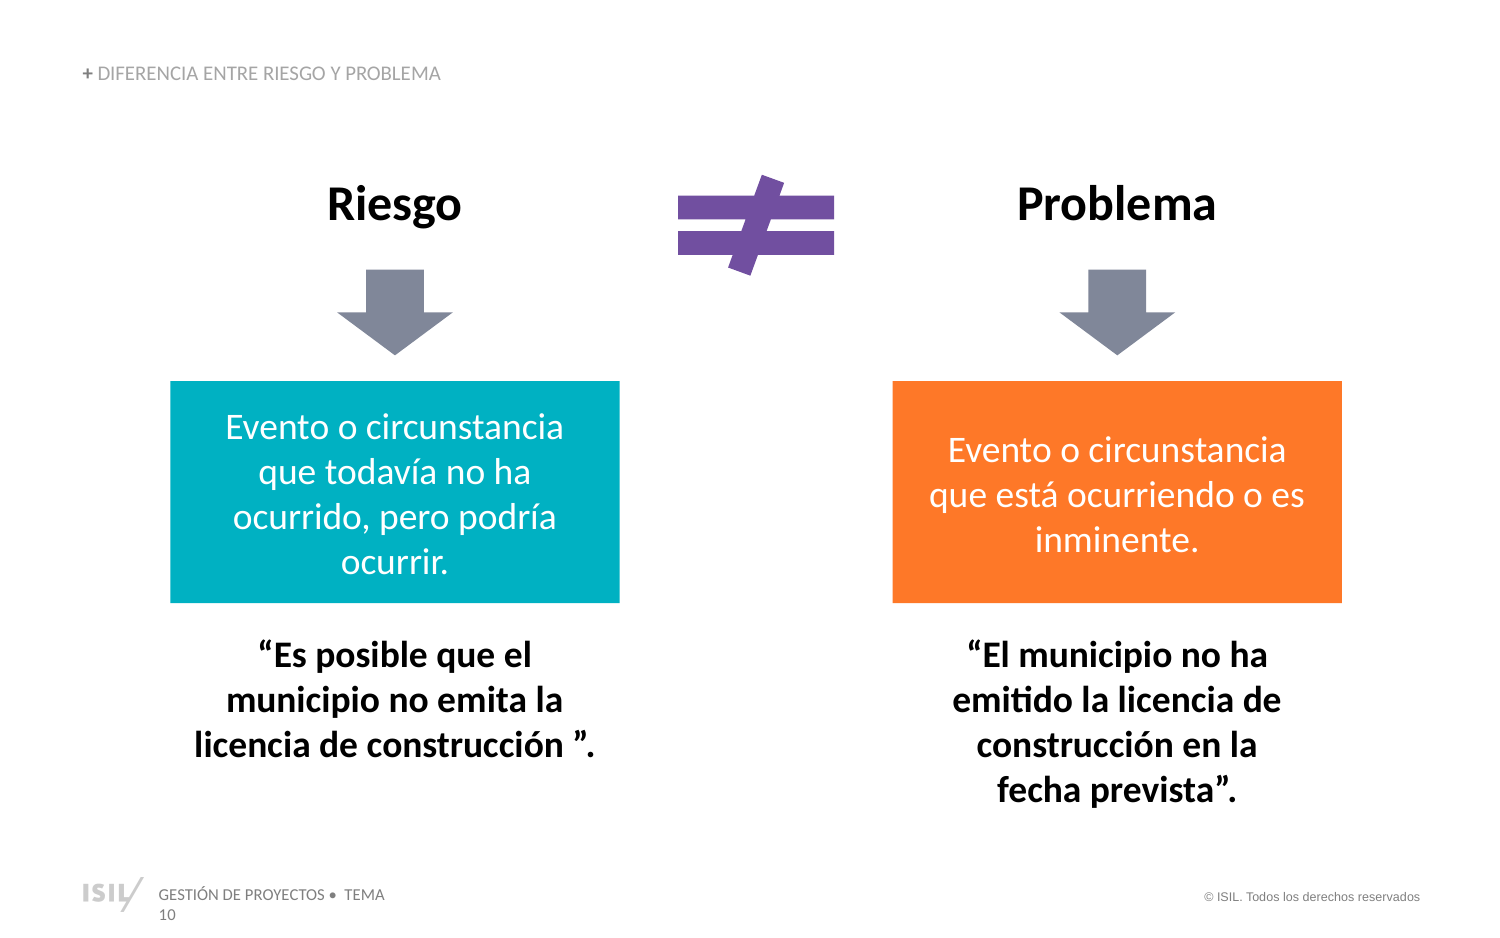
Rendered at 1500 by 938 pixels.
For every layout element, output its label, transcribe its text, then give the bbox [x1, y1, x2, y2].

text_box Evento o circunstancia que está ocurriendo o es inminente. [892, 381, 1342, 604]
text_box + DIFERENCIA ENTRE RIESGO Y PROBLEMA [82, 61, 482, 85]
text_box [678, 174, 835, 276]
text_box “El municipio no ha emitido la licencia de construcción en la fecha prevista”. [916, 622, 1318, 818]
text_box [1059, 269, 1176, 356]
text_box [337, 269, 453, 356]
text_box Evento o circunstancia que todavía no ha ocurrido, pero podría ocurrir. [170, 381, 620, 604]
text_box Problema [851, 162, 1384, 238]
text_box “Es posible que el municipio no emita la licencia de construcción ”. [170, 622, 620, 773]
text_box Riesgo [129, 162, 661, 238]
